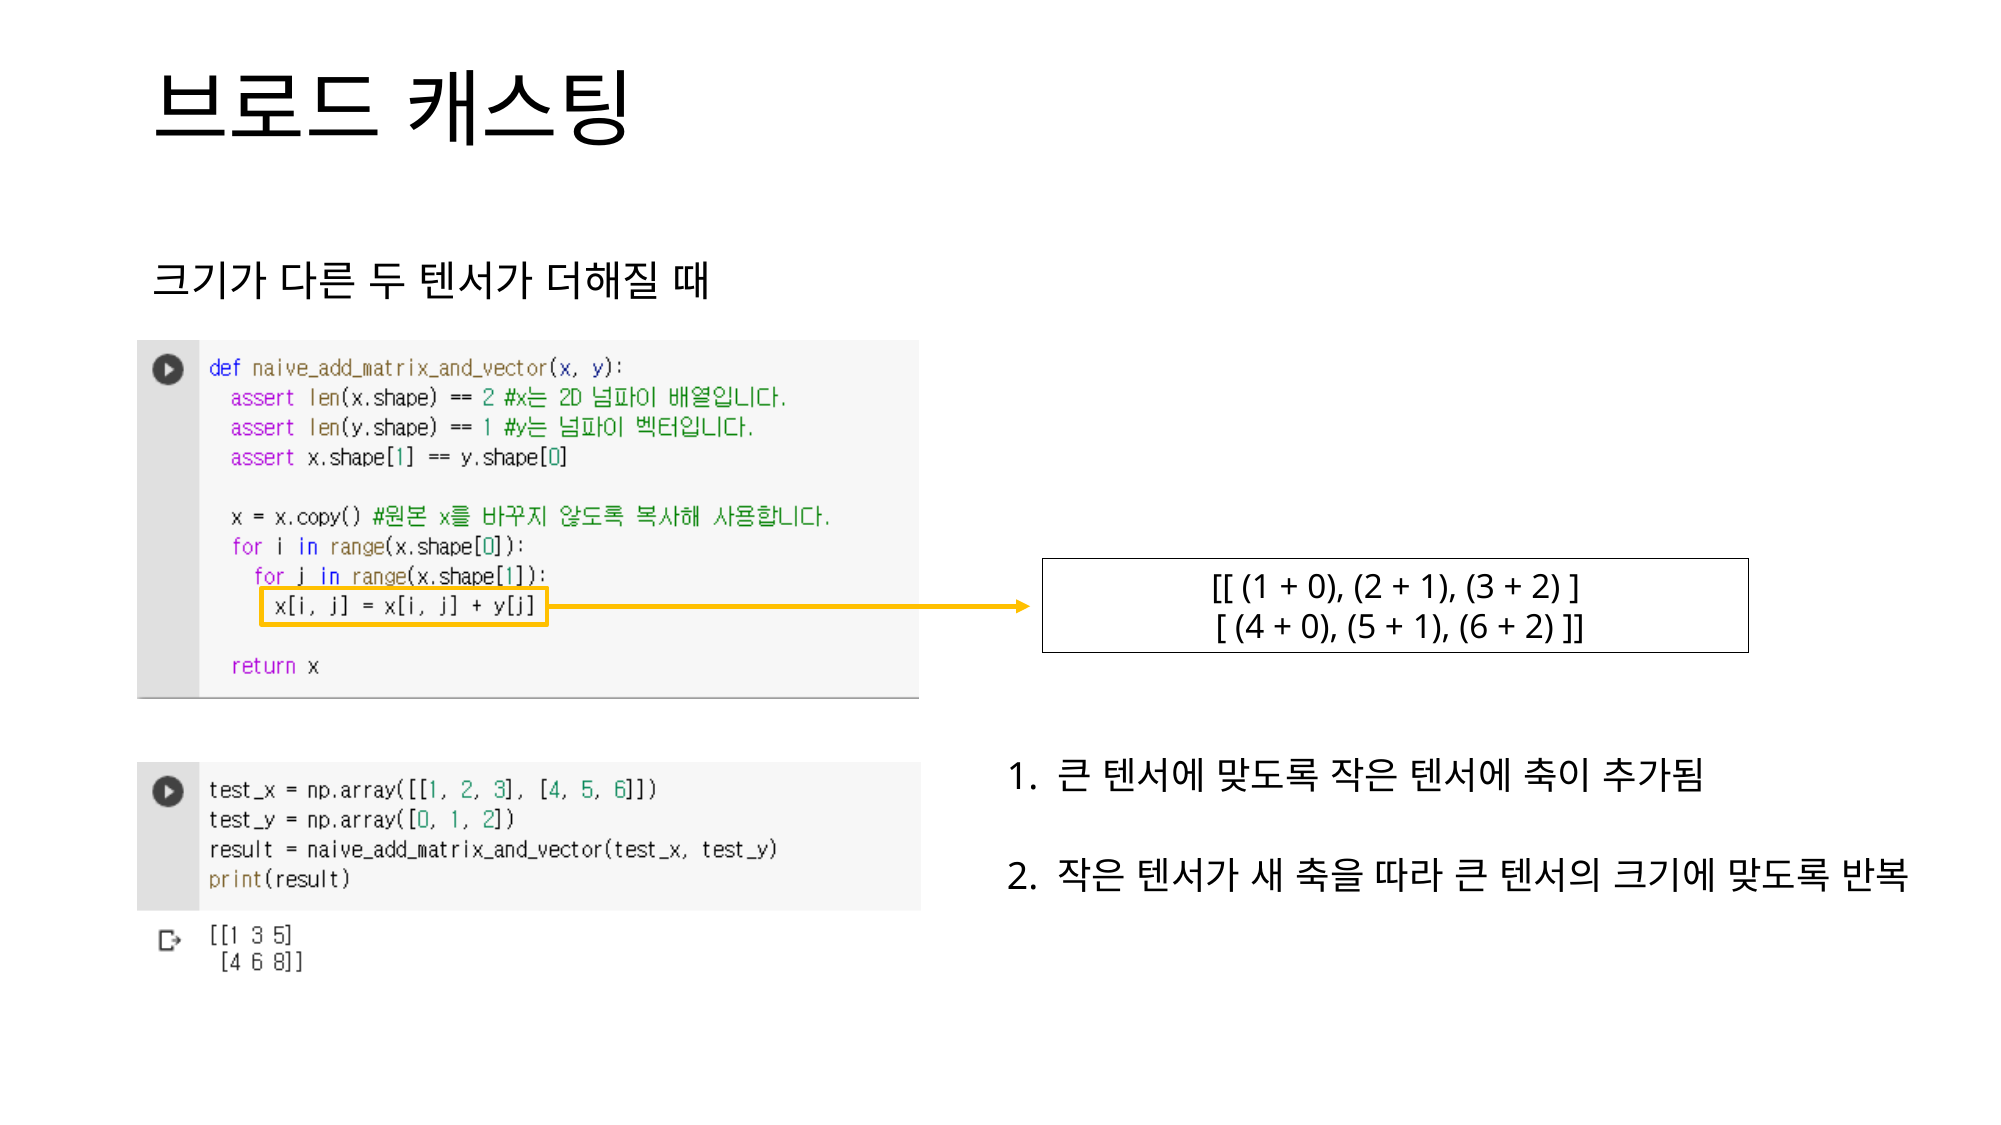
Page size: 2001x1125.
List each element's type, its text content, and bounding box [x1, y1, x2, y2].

text_box 2. 작은 텐서가 새 축을 따라 큰 텐서의 크기에 맞도록 반복 [991, 844, 1975, 905]
picture [137, 340, 920, 699]
text_box 1. 큰 텐서에 맞도록 작은 텐서에 축이 추가됨 [991, 744, 1975, 805]
text_box 브로드 캐스팅 [137, 59, 1863, 278]
text_box [[ (1 + 0), (2 + 1), (3 + 2) ] [ (4 + 0), (5 + 1), (6 + 2) ]] [1042, 558, 1749, 653]
picture [137, 761, 921, 994]
text_box 크기가 다른 두 텐서가 더해질 때 [137, 247, 1790, 312]
